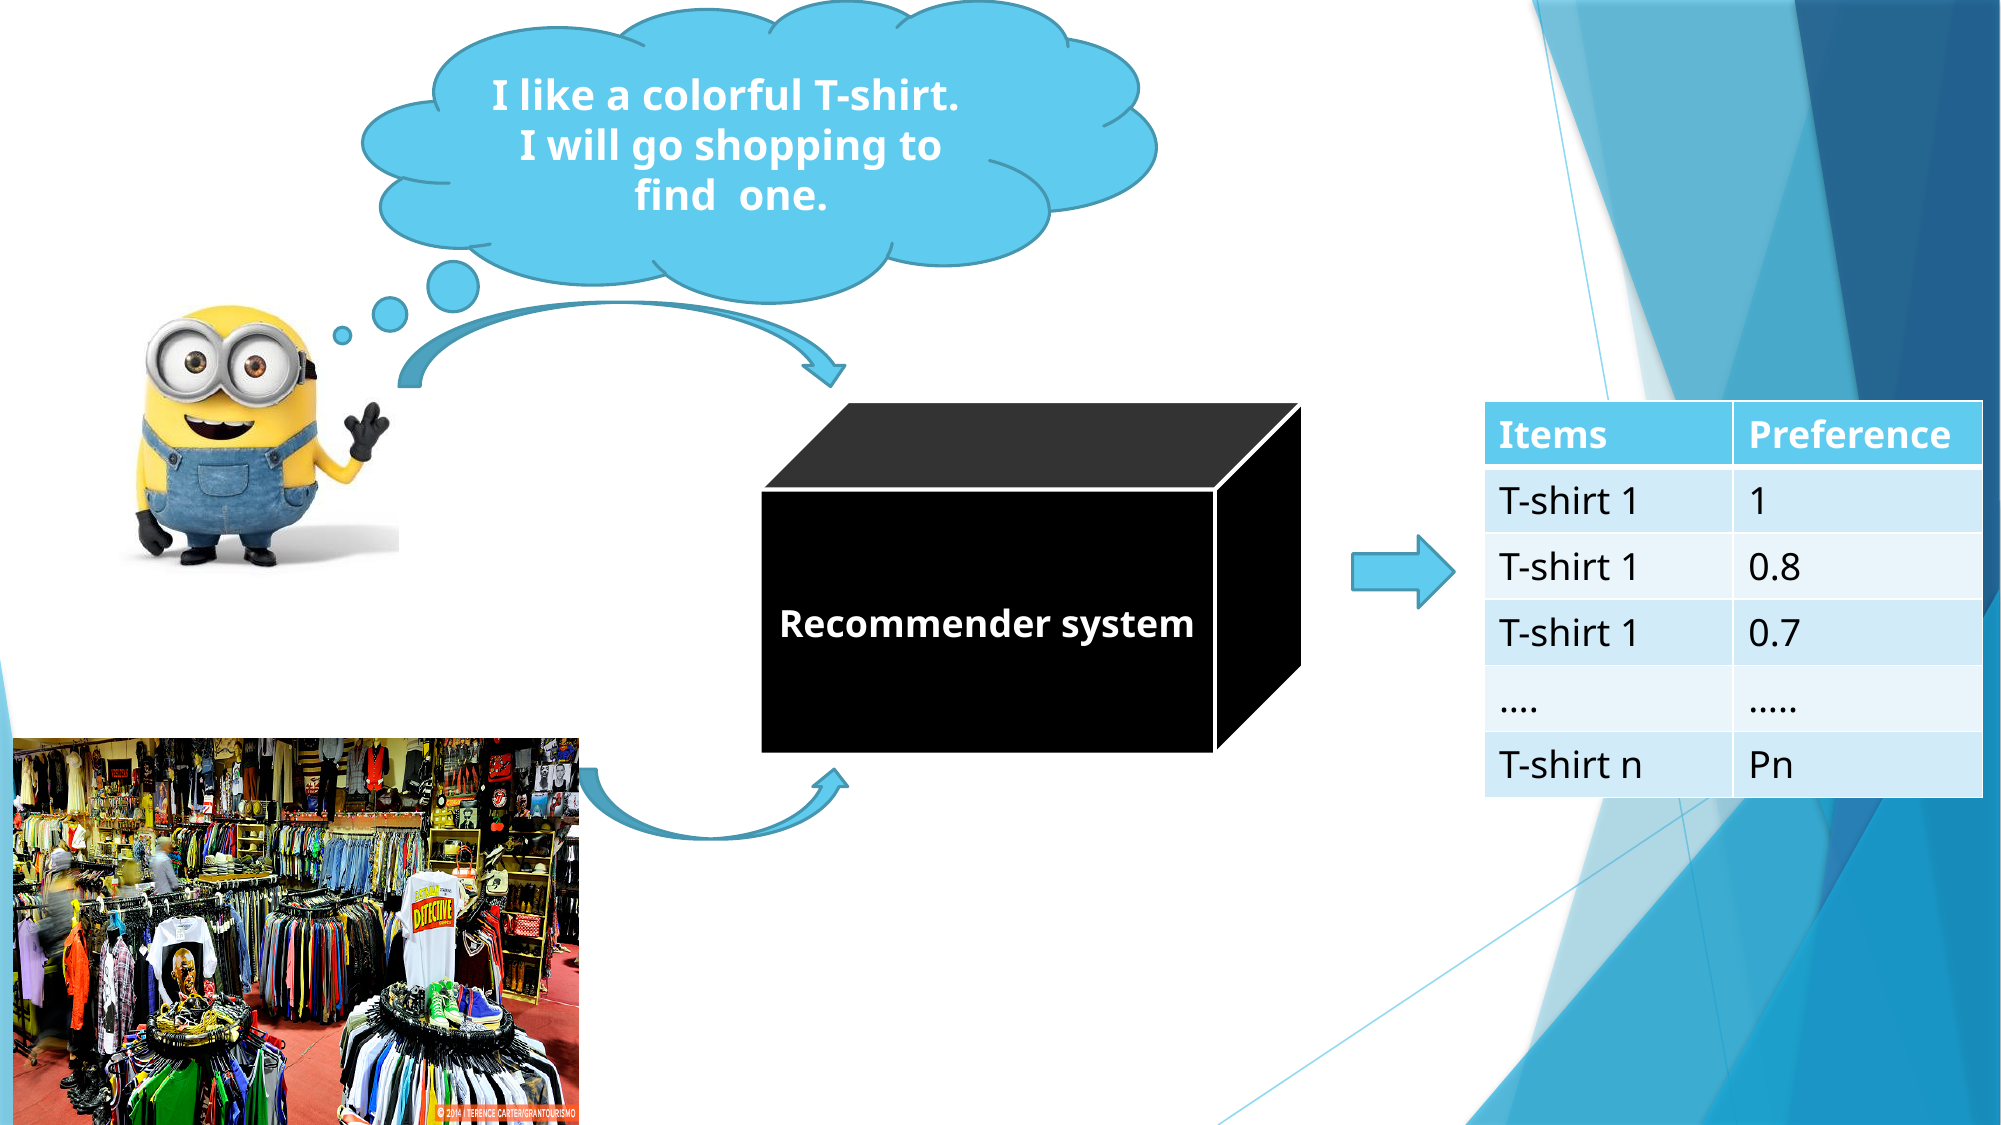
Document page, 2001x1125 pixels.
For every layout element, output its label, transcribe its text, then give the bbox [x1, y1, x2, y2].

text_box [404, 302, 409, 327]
picture [12, 737, 580, 1125]
table_cell T-shirt 1 [1485, 534, 1732, 598]
text_box [1351, 534, 1456, 610]
text_box [585, 767, 850, 841]
picture [110, 289, 400, 579]
table_cell 0.8 [1734, 534, 1982, 598]
table_cell 0.7 [1734, 600, 1982, 665]
table_cell T-shirt 1 [1485, 470, 1732, 532]
table_cell …. [1485, 666, 1732, 731]
text_box I like a colorful T-shirt. I will go shopping to find one. [426, 259, 480, 314]
text_box I like a colorful T-shirt. I will go shopping to find one. [360, 0, 1158, 305]
table_cell ….. [1734, 666, 1982, 731]
text_box Recommender system [757, 399, 1306, 757]
text_box [404, 300, 847, 389]
table_header Items [1485, 402, 1732, 464]
table_header Preference [1734, 402, 1982, 464]
table_cell 1 [1734, 470, 1982, 532]
table_cell Pn [1734, 732, 1982, 797]
table_cell T-shirt n [1485, 732, 1732, 797]
table_cell T-shirt 1 [1485, 600, 1732, 665]
